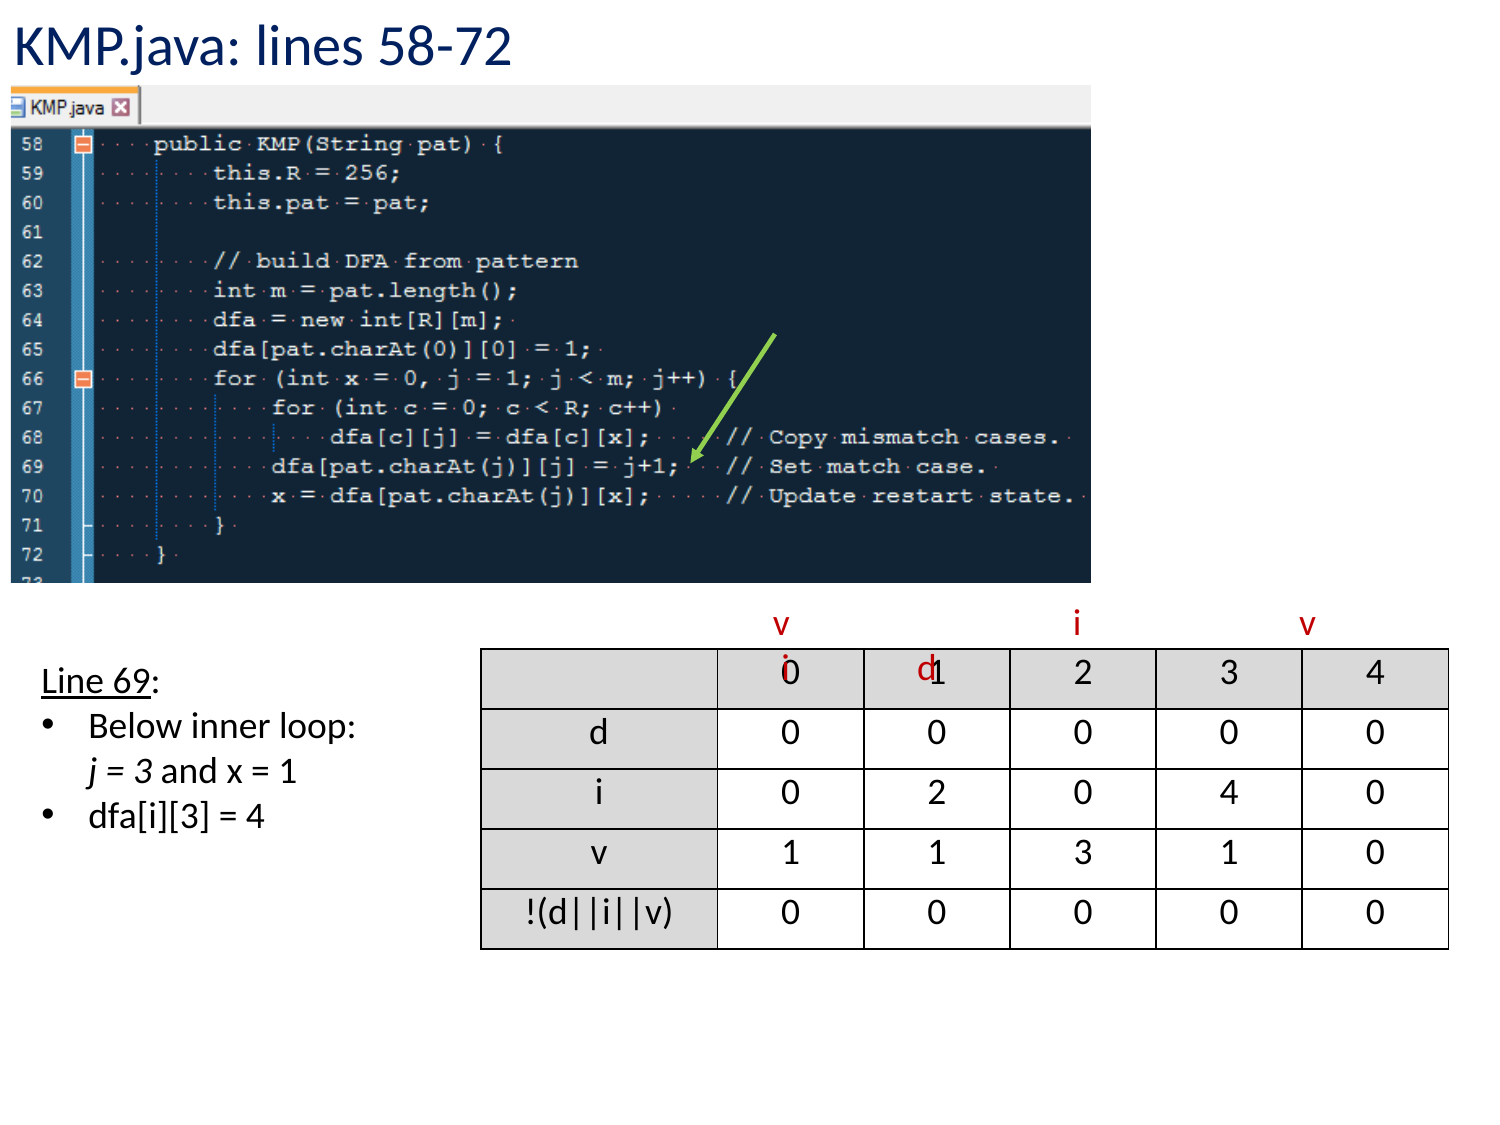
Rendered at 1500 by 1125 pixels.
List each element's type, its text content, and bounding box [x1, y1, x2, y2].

table_cell 3 [1011, 830, 1155, 888]
table_cell 0 [1011, 890, 1155, 948]
table_cell i [482, 770, 717, 828]
table_cell 0 [865, 890, 1009, 948]
table_cell 0 [1011, 770, 1155, 828]
table_header 4 [1303, 650, 1448, 708]
table_cell 0 [1303, 890, 1448, 948]
table_cell 0 [1011, 710, 1155, 768]
text_box v i v i d [732, 590, 1424, 696]
table_header [482, 650, 717, 708]
table_cell 1 [1157, 830, 1301, 888]
table_header 3 [1157, 696, 1301, 708]
table_cell 0 [1157, 710, 1301, 768]
table_cell 0 [718, 710, 863, 768]
table_cell v [482, 830, 717, 888]
table_cell 0 [1157, 890, 1301, 948]
table_header 2 [1011, 696, 1155, 708]
table_cell 0 [718, 770, 863, 828]
table_cell d [482, 710, 717, 768]
text_box Line 69: Below inner loop: j = 3 and x = 1 dfa[i][3] = 4 [26, 648, 387, 889]
table_cell 0 [1303, 830, 1448, 888]
table_cell 0 [718, 890, 863, 948]
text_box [690, 333, 776, 464]
table_cell 2 [865, 770, 1009, 828]
picture [10, 85, 1091, 583]
table_cell 1 [865, 830, 1009, 888]
table_cell 0 [865, 710, 1009, 768]
table_cell 0 [1303, 710, 1448, 768]
table_cell 4 [1157, 770, 1301, 828]
table_header 0 [718, 650, 863, 708]
table_header 1 [865, 696, 1009, 708]
table_cell 0 [1303, 770, 1448, 828]
table_cell !(d||i||v) [482, 890, 717, 948]
table_cell 1 [718, 830, 863, 888]
text_box KMP.java: lines 58-72 [0, 0, 1500, 85]
